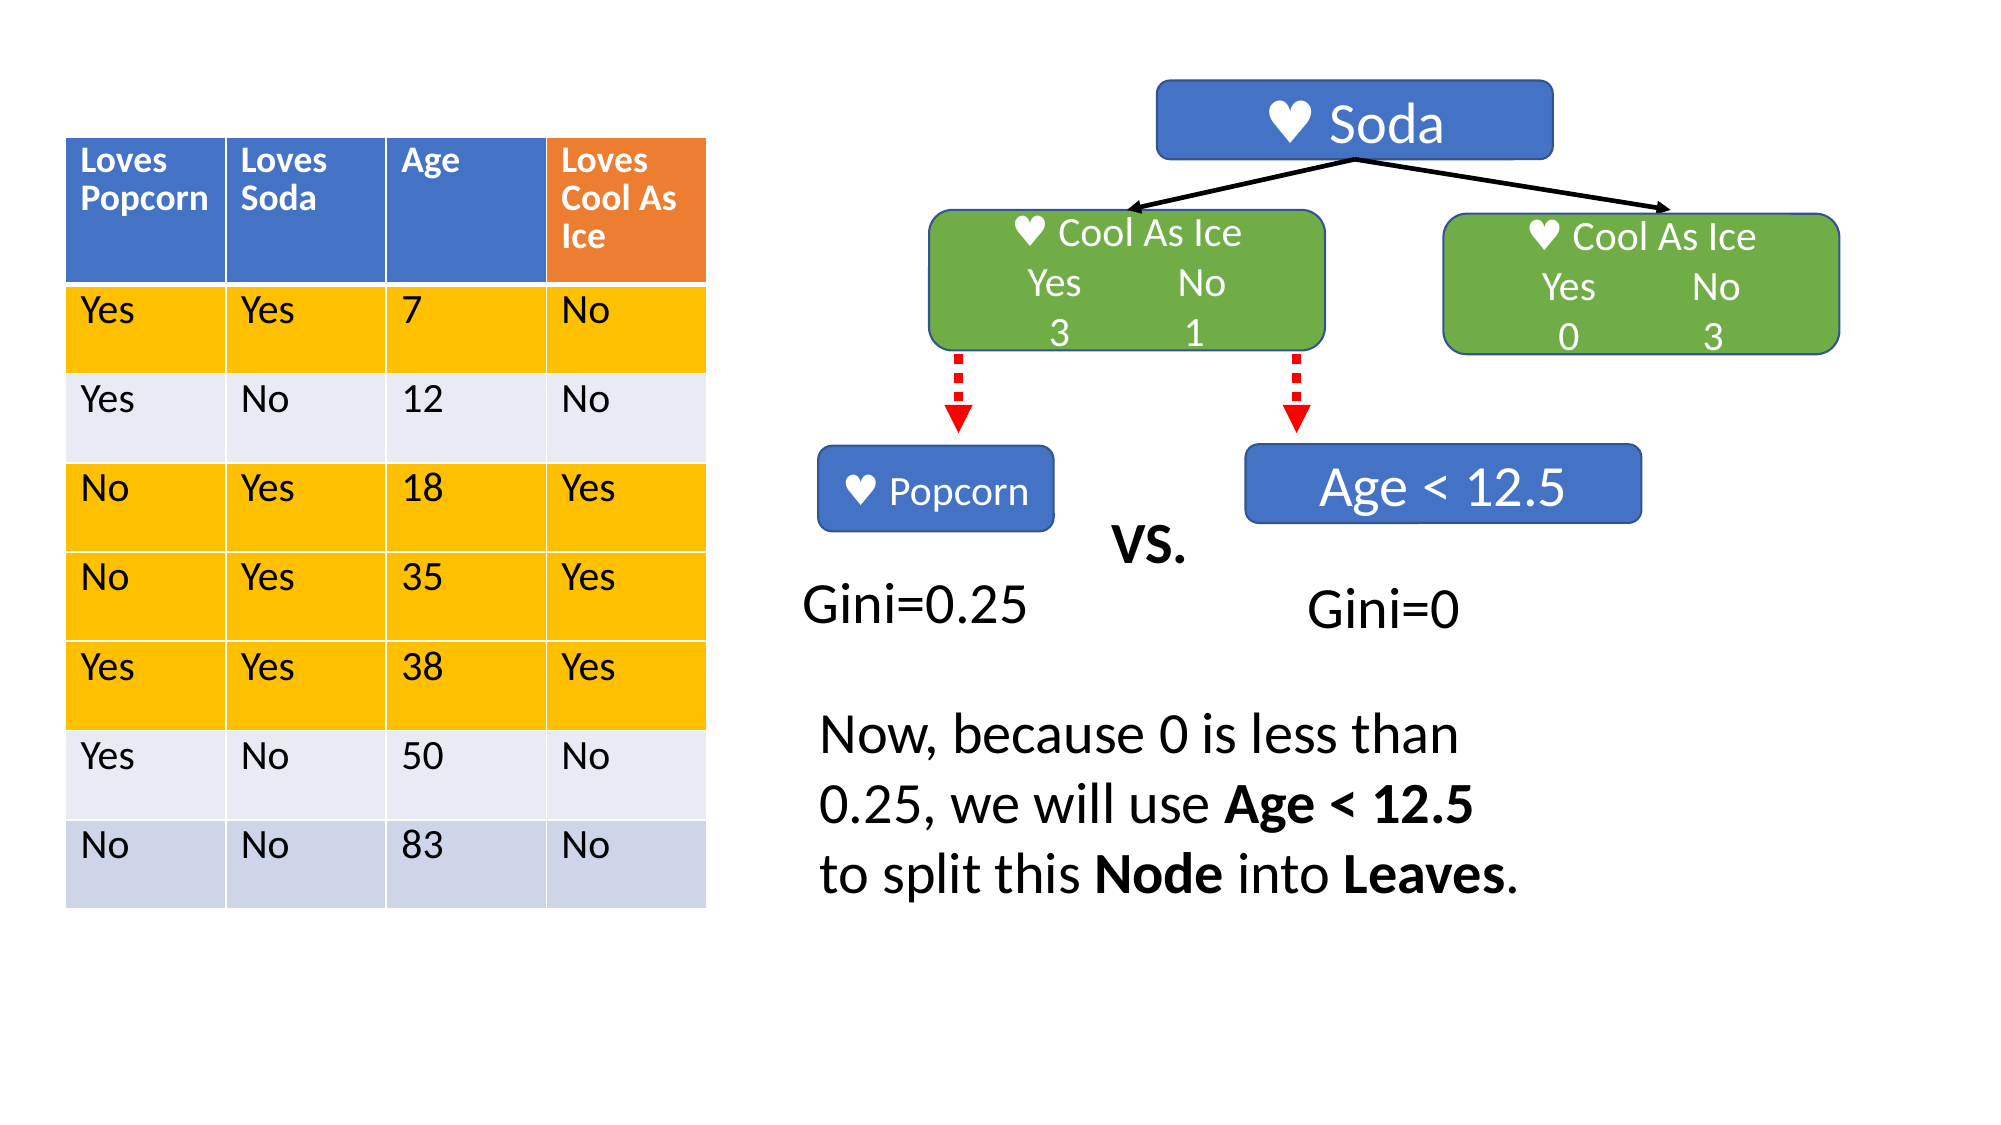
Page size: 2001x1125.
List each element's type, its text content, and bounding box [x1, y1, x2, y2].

text_box ♥︎ Soda [1155, 79, 1554, 159]
text_box ♥︎ Cool As Ice Yes No 3 1 [927, 208, 1327, 352]
table_cell No [66, 464, 225, 551]
table_cell Yes [66, 731, 225, 819]
table_cell No [547, 821, 706, 908]
table_cell 18 [387, 464, 546, 551]
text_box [1126, 159, 1354, 210]
table_cell No [547, 287, 706, 373]
table_header Loves Soda [227, 138, 385, 282]
table_cell No [547, 374, 706, 462]
table_cell 83 [387, 821, 546, 908]
text_box Gini=0.25 [788, 557, 1127, 643]
table_cell Yes [227, 464, 385, 551]
table_cell No [547, 731, 706, 819]
text_box Now, because 0 is less than 0.25, we will use Age < 12.5 to split this Node into Leaves. [804, 687, 1553, 913]
table_cell Yes [227, 287, 385, 373]
table_cell No [66, 553, 225, 640]
table_cell 35 [387, 553, 546, 640]
table_cell Yes [66, 287, 225, 373]
table_cell Yes [66, 642, 225, 730]
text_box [1354, 159, 1671, 210]
table_cell Yes [547, 642, 706, 730]
table_cell Yes [66, 374, 225, 462]
table_cell 12 [387, 374, 546, 462]
table_cell No [66, 821, 225, 908]
table_header Loves Popcorn [66, 138, 225, 282]
table_cell Yes [547, 464, 706, 551]
table_cell No [227, 731, 385, 819]
text_box Gini=0 [1292, 562, 1632, 648]
text_box ♥︎ Popcorn [817, 444, 1055, 533]
table_cell 7 [387, 287, 546, 373]
table_header Loves Cool As Ice [547, 138, 706, 282]
text_box Age < 12.5 [1244, 443, 1643, 525]
table_cell 50 [387, 731, 546, 819]
table_cell Yes [227, 553, 385, 640]
table_cell No [227, 821, 385, 908]
table_cell Yes [547, 553, 706, 640]
table_cell 38 [387, 642, 546, 730]
text_box ♥︎ Cool As Ice Yes No 0 3 [1442, 212, 1841, 356]
table_header Age [387, 138, 546, 282]
text_box VS. [1096, 497, 1252, 583]
table_cell Yes [227, 642, 385, 730]
table_cell No [227, 374, 385, 462]
